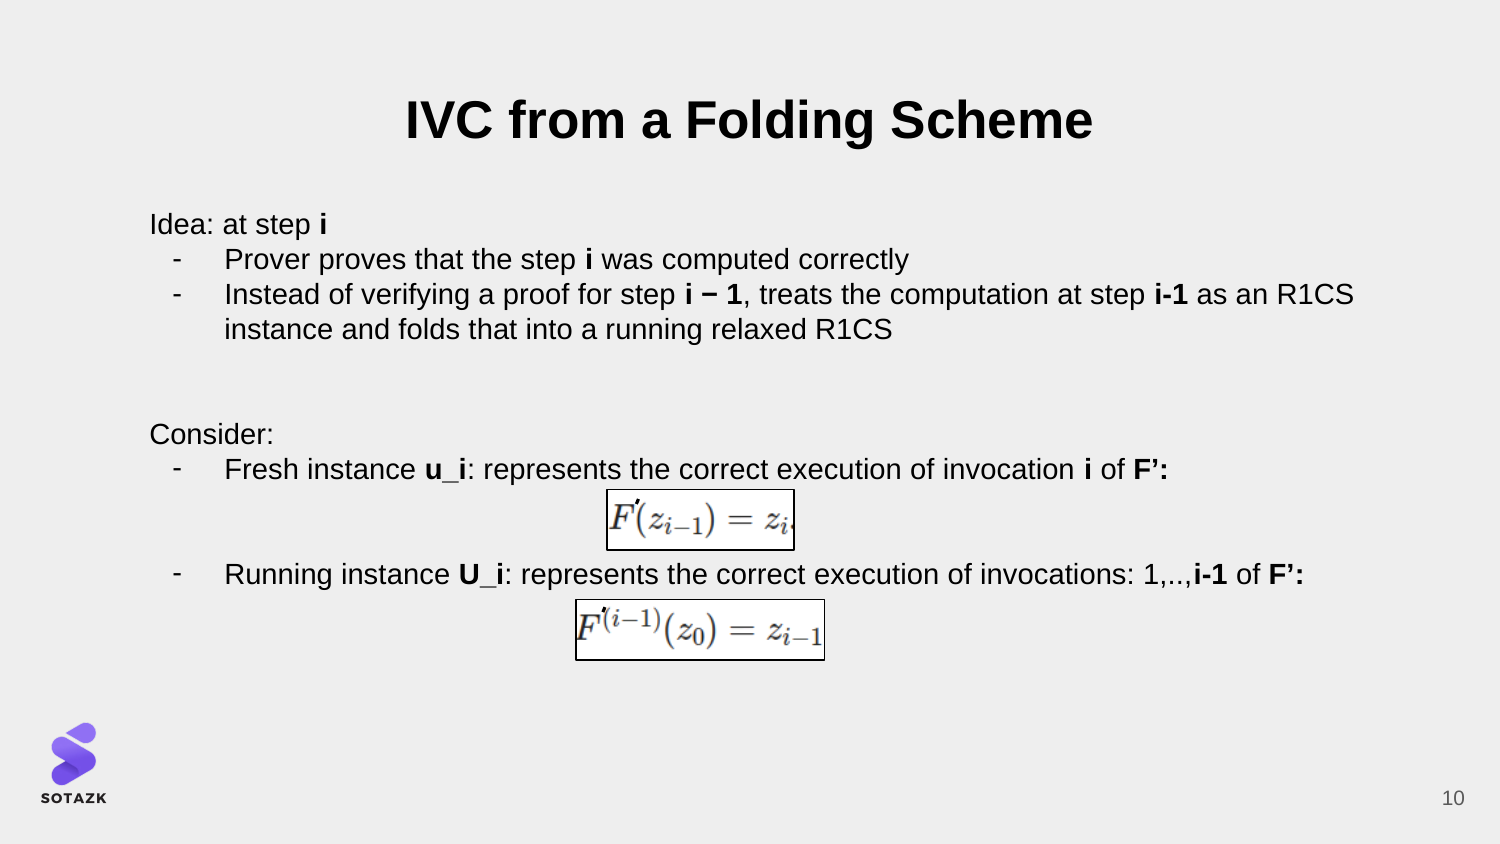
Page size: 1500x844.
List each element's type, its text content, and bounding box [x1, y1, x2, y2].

picture [607, 490, 794, 550]
title IVC from a Folding Scheme [118, 70, 1382, 165]
slide_number ‹#› [1389, 764, 1480, 830]
picture [29, 719, 120, 806]
picture [576, 600, 825, 660]
text_box Idea: at step i Prover proves that the step i was computed correctly Instead of verifying a proof for step i − 1, treats the computation at step i-1 as an R1CS instance and folds that into a running relaxed R1CS Consider: Fresh instance u_i: represents the correct execution of invocation i of F’: Running instance U_i: represents the correct execution of invocations: 1,..,i-1 of F’: [134, 190, 1382, 676]
